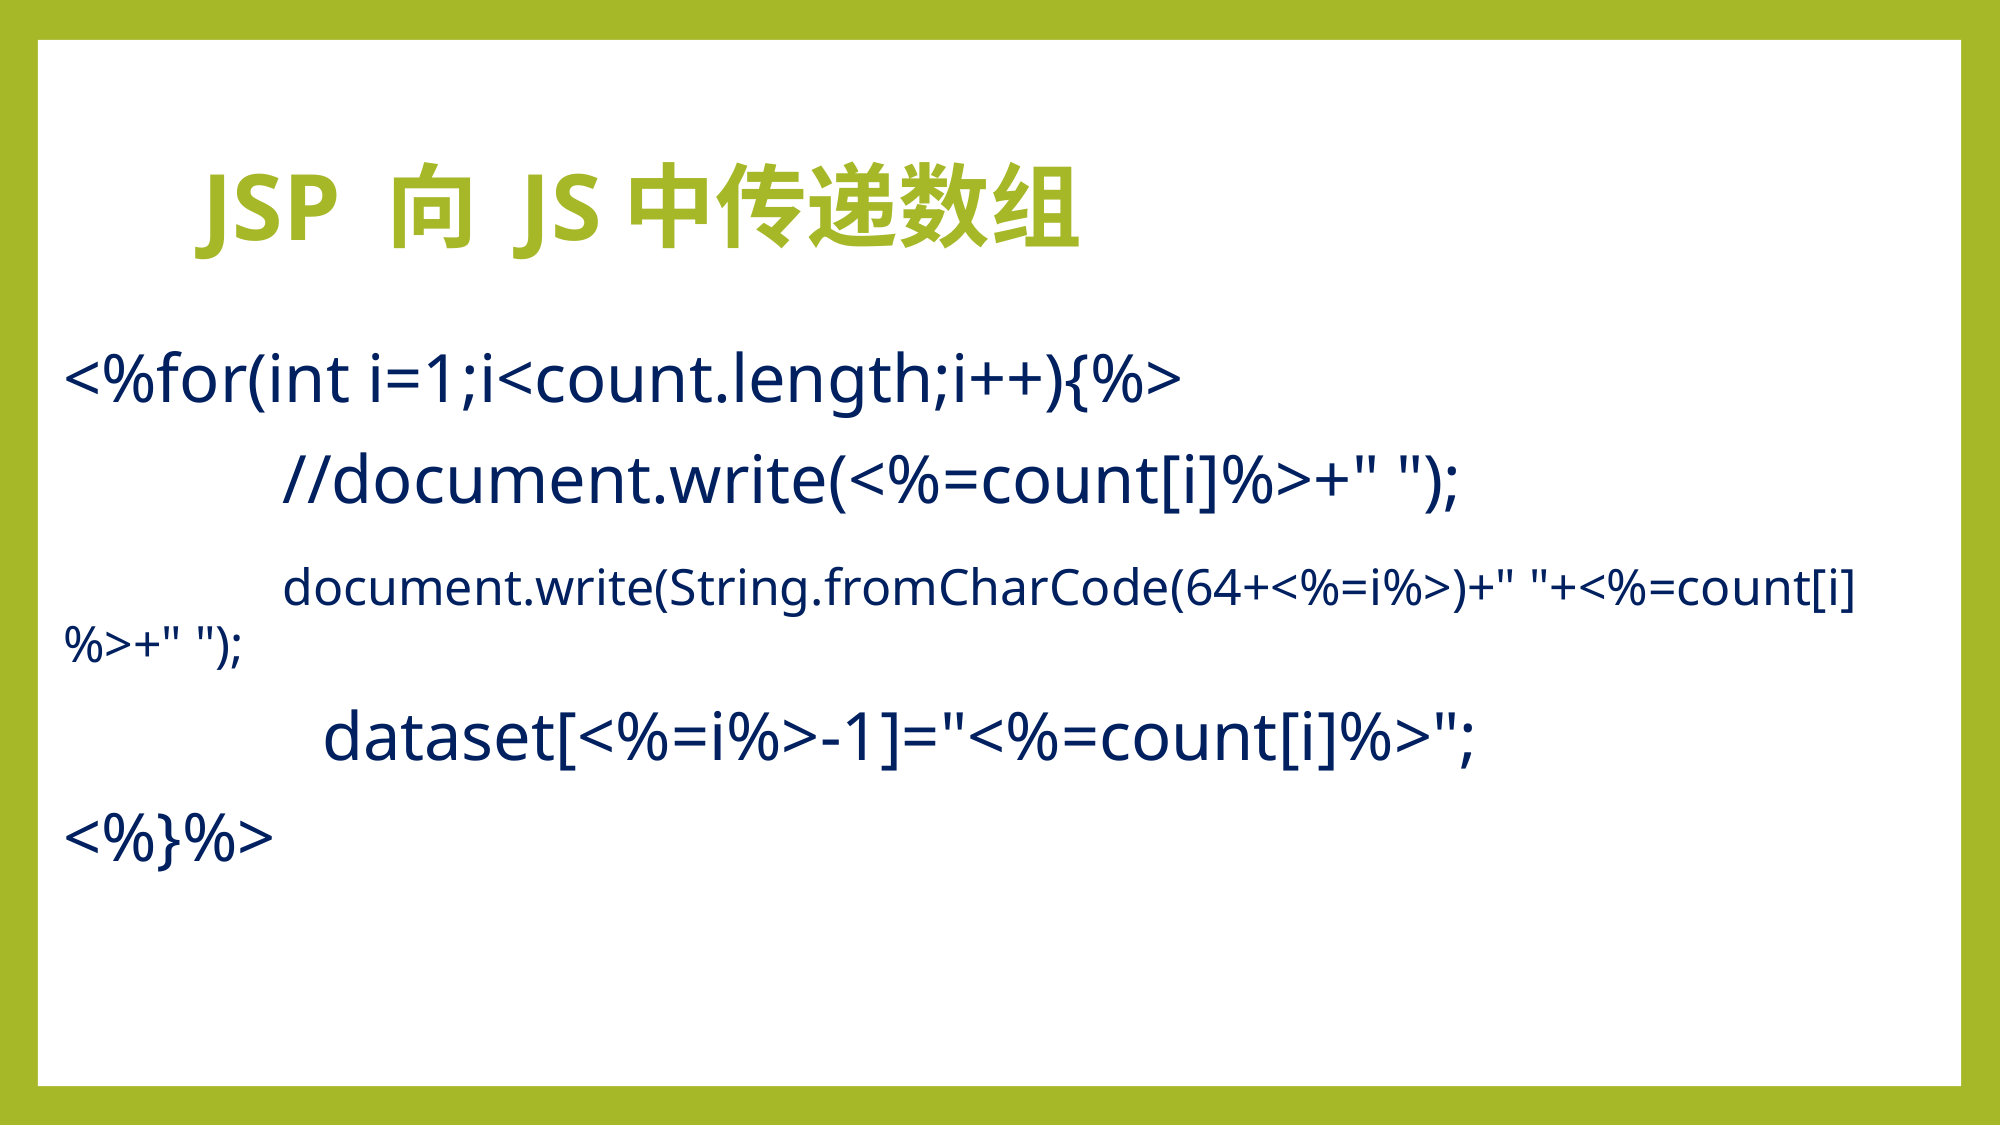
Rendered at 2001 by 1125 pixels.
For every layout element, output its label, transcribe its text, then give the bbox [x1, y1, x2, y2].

title JSP 向 JS中传递数组 [187, 99, 1808, 323]
list <%for(int i=1;i<count.length;i++){%> //document.write(<%=count[i]%>+" "); document.write(String.fromCharCode(64+<%=i%>)+" "+<%=count[i]%>+" "); dataset[<%=i%>-1]="<%=count[i]%>"; <%}%> [40, 337, 1961, 1000]
